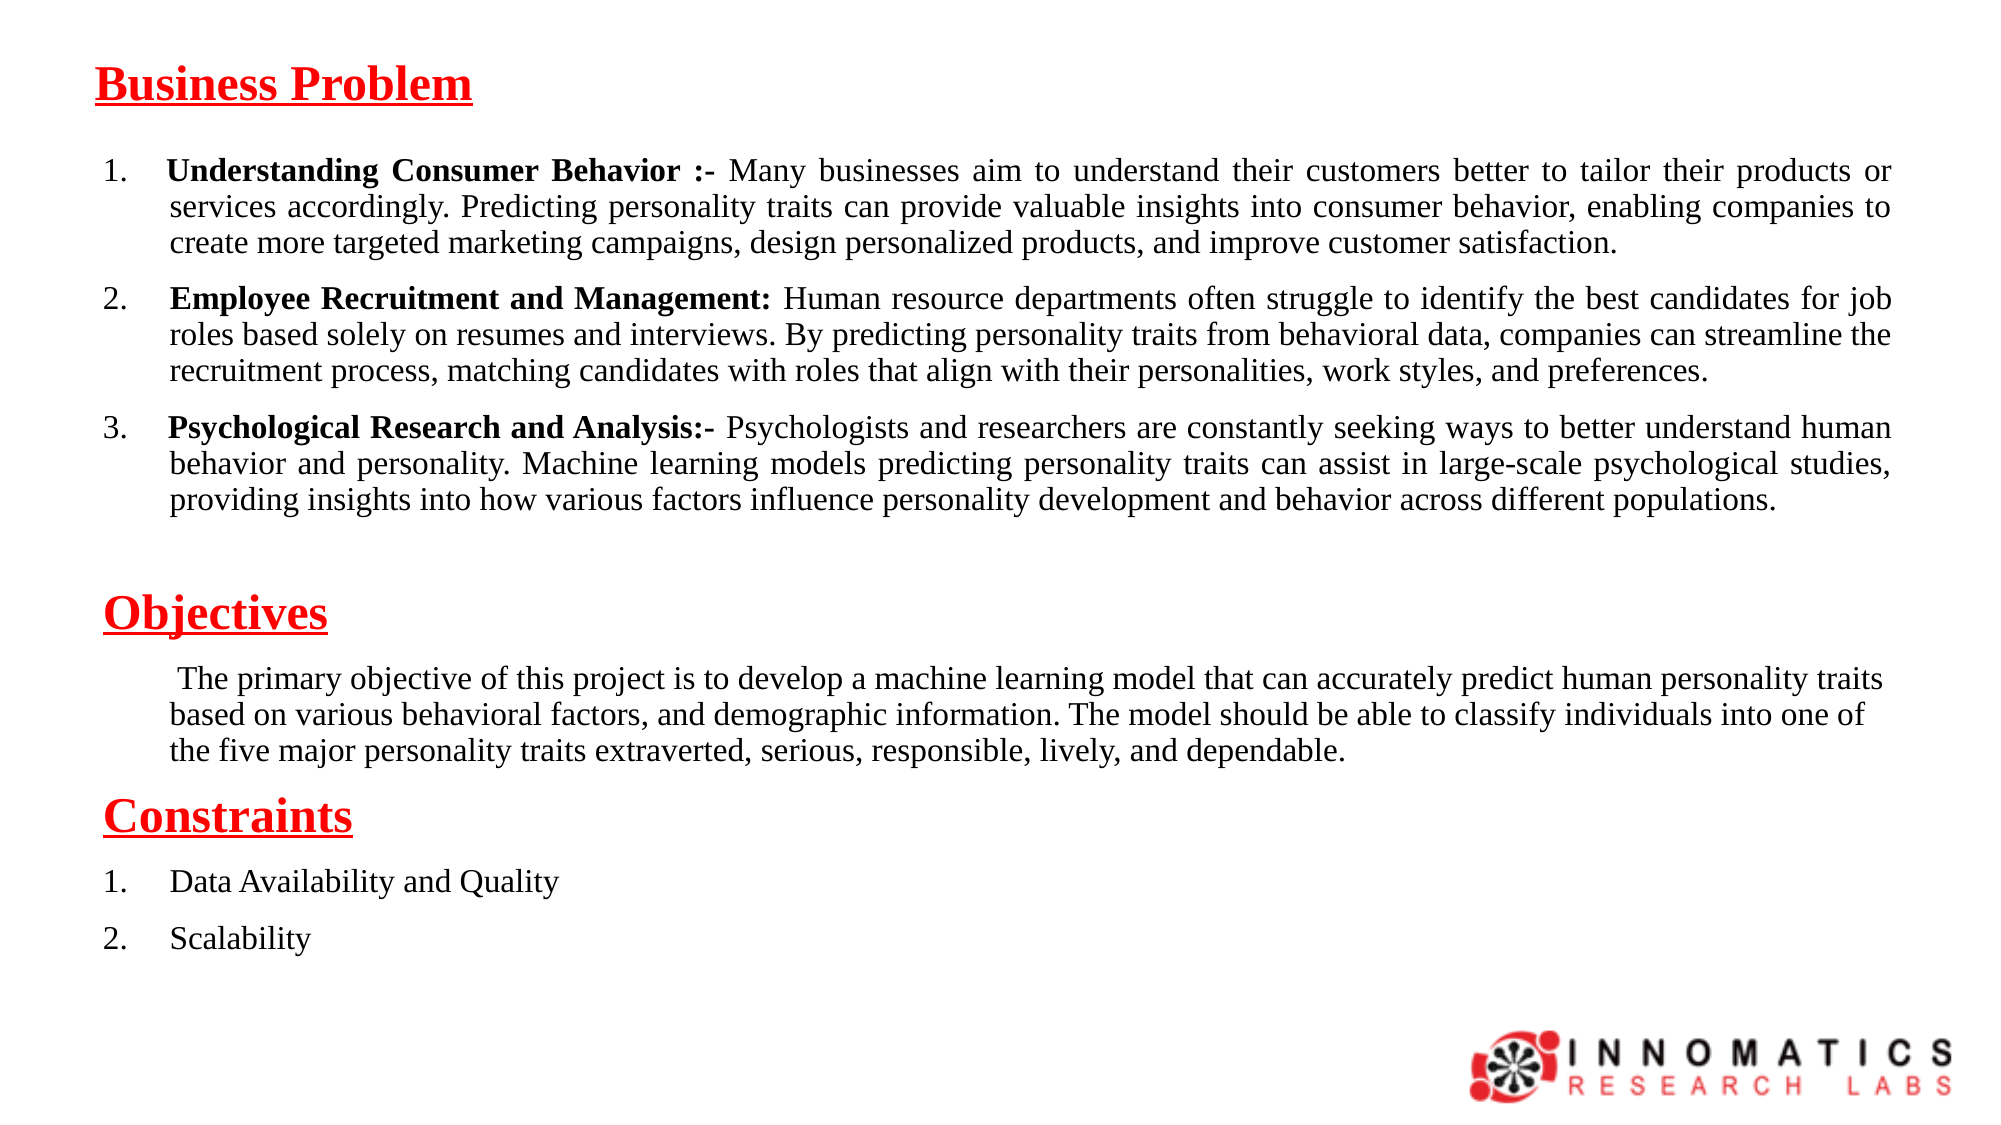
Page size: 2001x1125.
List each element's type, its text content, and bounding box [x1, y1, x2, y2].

picture [1445, 1014, 1975, 1125]
title Business Problem [79, 38, 1910, 119]
subtitle 1. Understanding Consumer Behavior :- Many businesses aim to understand their customers better to tailor their products or services accordingly. Predicting personality traits can provide valuable insights into consumer behavior, enabling companies to create more targeted marketing campaigns, design personalized products, and improve customer satisfaction. 2. Employee Recruitment and Management: Human resource departments often struggle to identify the best candidates for job roles based solely on resumes and interviews. By predicting personality traits from behavioral data, companies can streamline the recruitment process, matching candidates with roles that align with their personalities, work styles, and preferences. 3. Psychological Research and Analysis:- Psychologists and researchers are constantly seeking ways to better understand human behavior and personality. Machine learning models predicting personality traits can assist in large-scale psychological studies, providing insights into how various factors influence personality development and behavior across different populations. Objectives The primary objective of this project is to develop a machine learning model that can accurately predict human personality traits based on various behavioral factors, and demographic information. The model should be able to classify individuals into one of the five major personality traits extraverted, serious, responsible, lively, and dependable. Constraints 1. Data Availability and Quality 2. Scalability [79, 145, 1910, 993]
